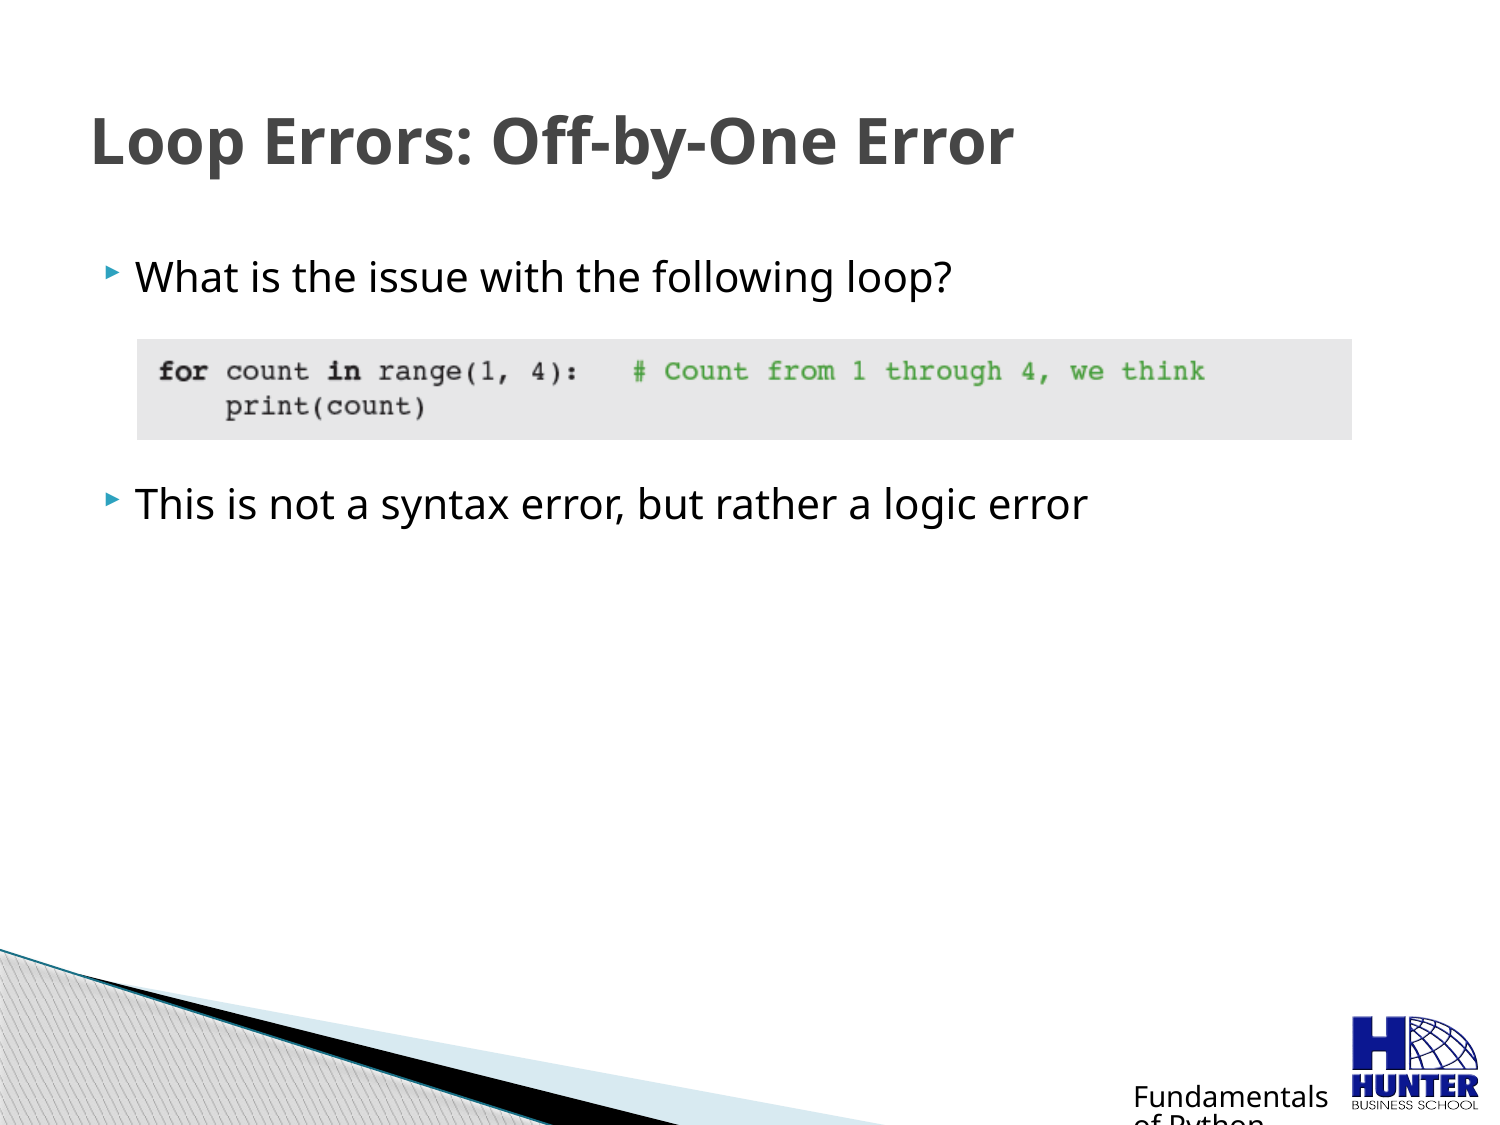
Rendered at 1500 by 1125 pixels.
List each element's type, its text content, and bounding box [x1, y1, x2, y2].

list What is the issue with the following loop? This is not a syntax error, but rather a logic error [75, 243, 1425, 986]
picture [1352, 1016, 1479, 1111]
picture [137, 339, 1352, 440]
title Loop Errors: Off-by-One Error [75, 45, 1425, 233]
footer Fundamentals of Python [1118, 1065, 1352, 1125]
